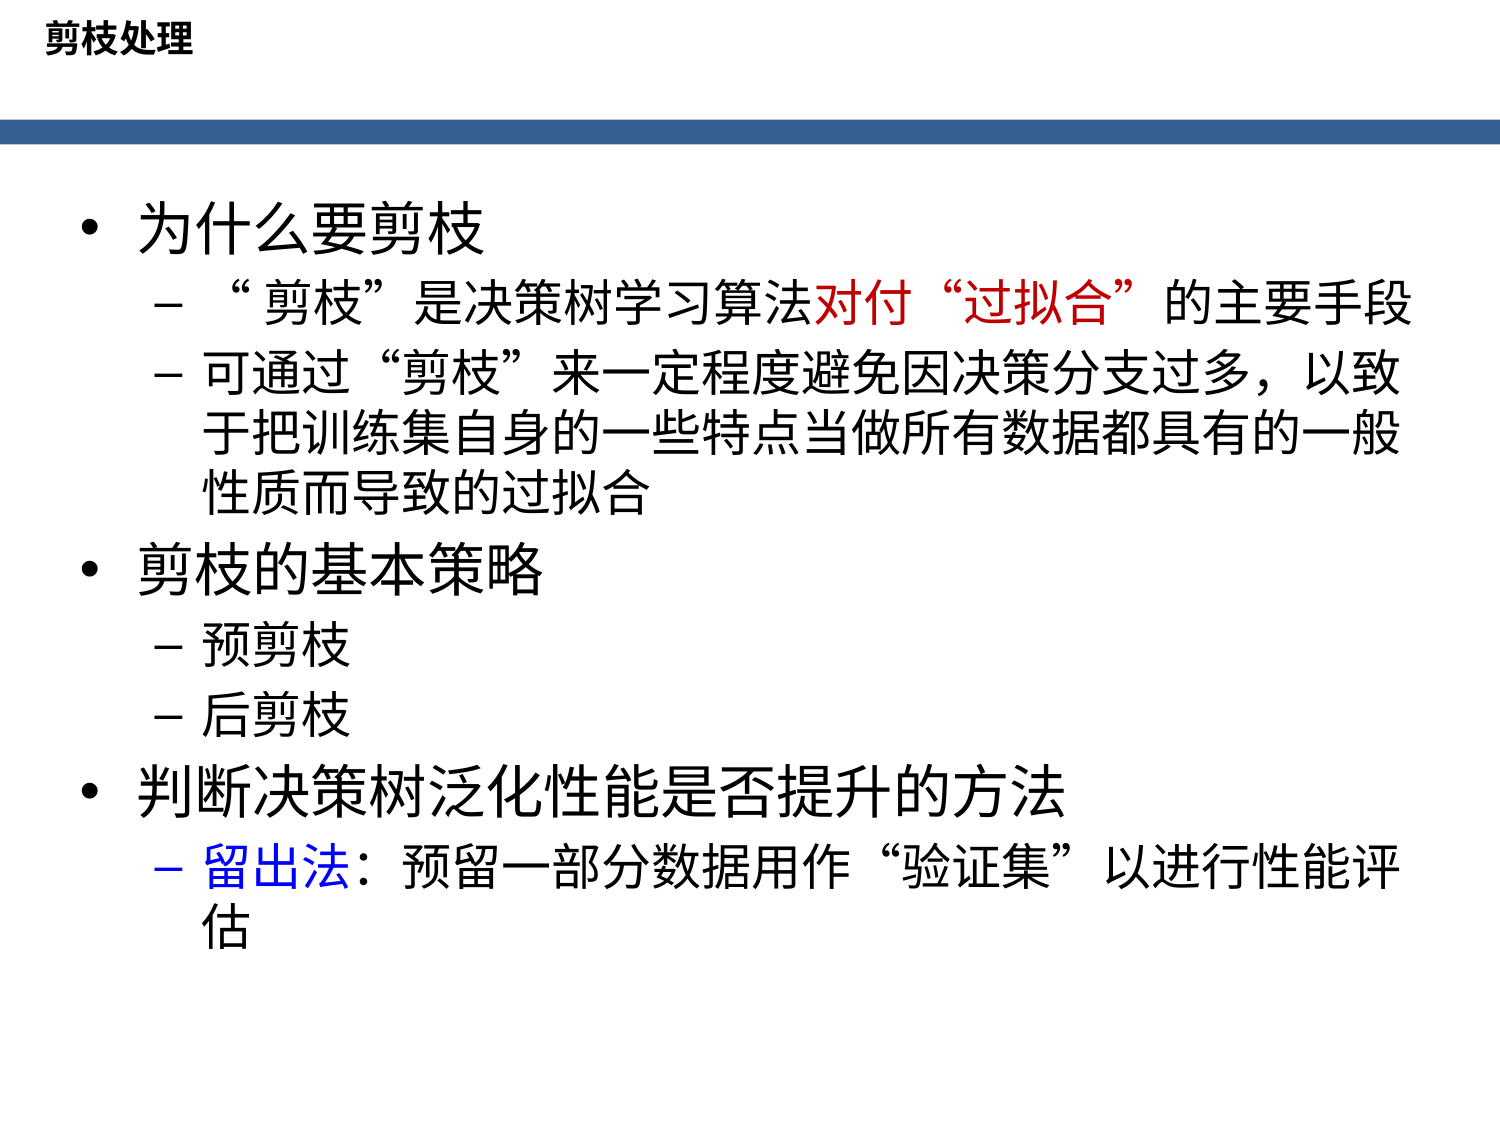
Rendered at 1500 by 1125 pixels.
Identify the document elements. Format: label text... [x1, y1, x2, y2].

text_box 为什么要剪枝 “剪枝”是决策树学习算法对付“过拟合”的主要手段 可通过“剪枝”来一定程度避免因决策分支过多，以致于把训练集自身的一些特点当做所有数据都具有的一般性质而导致的过拟合 剪枝的基本策略 预剪枝 后剪枝 判断决策树泛化性能是否提升的方法 留出法：预留一部分数据用作“验证集”以进行性能评估 [64, 184, 1436, 1047]
title 剪枝处理 [29, 7, 1305, 91]
